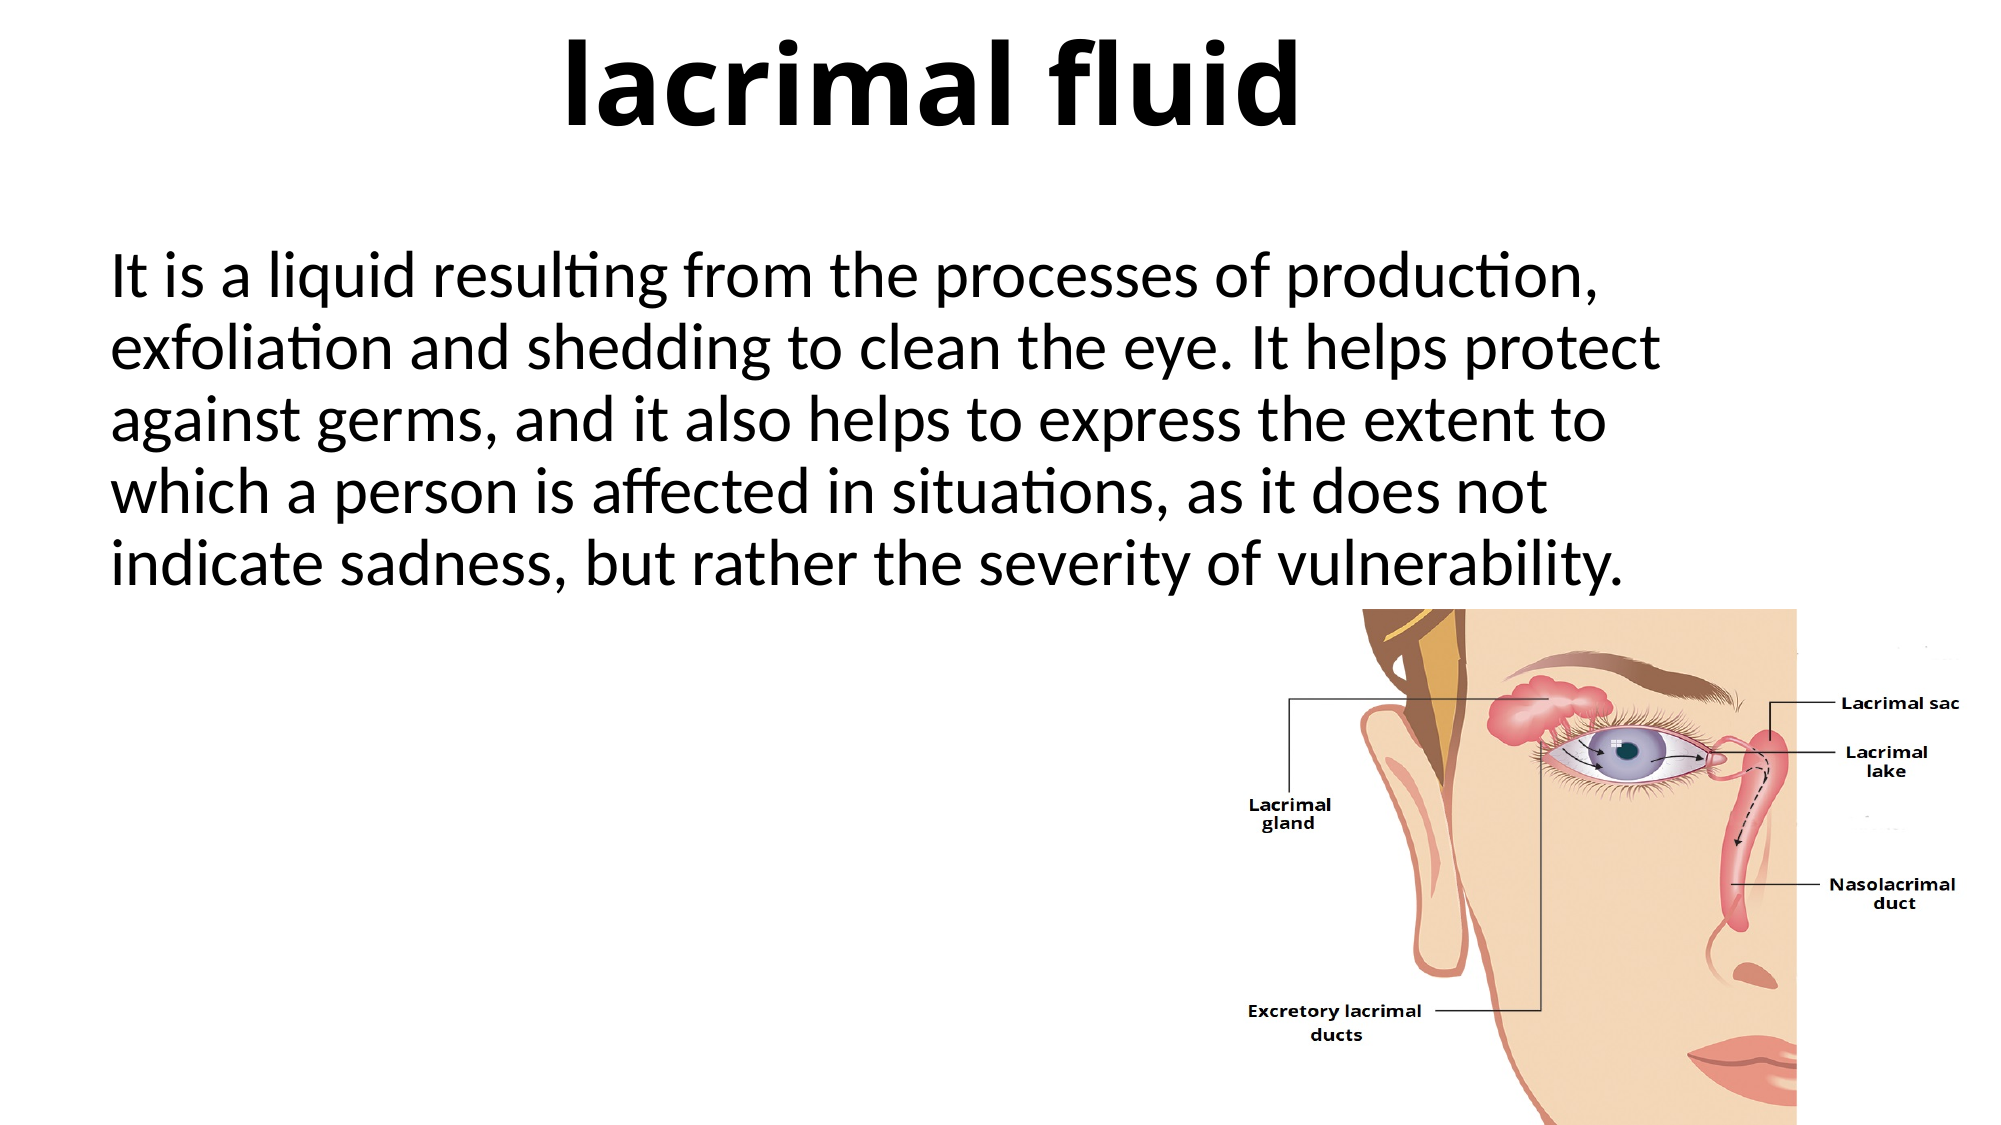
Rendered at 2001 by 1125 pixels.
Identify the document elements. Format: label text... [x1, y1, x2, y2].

subtitle It is a liquid resulting from the processes of production, exfoliation and shedding to clean the eye. It helps protect against germs, and it also helps to express the extent to which a person is affected in situations, as it does not indicate sadness, but rather the severity of vulnerability. [95, 232, 1750, 863]
title lacrimal fluid [182, 0, 1683, 158]
picture [1229, 609, 1973, 1125]
